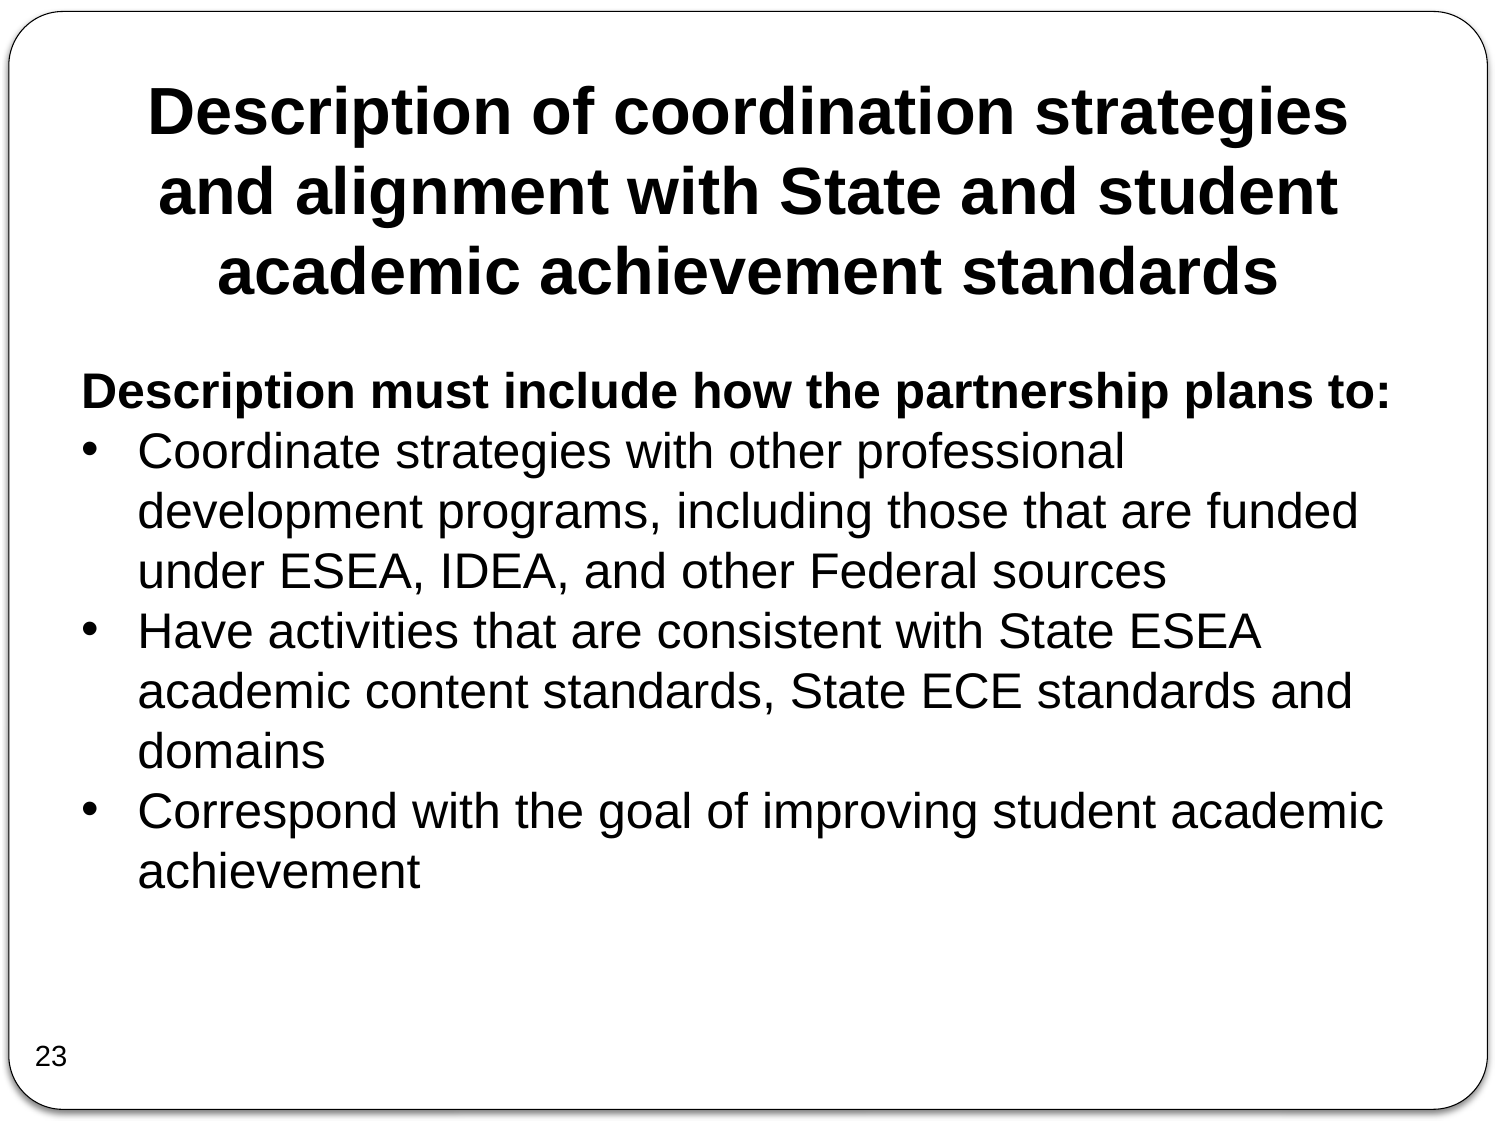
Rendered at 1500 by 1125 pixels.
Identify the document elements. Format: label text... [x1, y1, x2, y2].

slide_number 23 [23, 1018, 94, 1094]
text_box [72, 187, 1463, 1075]
text_box Description of coordination strategies and alignment with State and student academic achievement standards [66, 85, 1432, 290]
text_box Description must include how the partnership plans to: Coordinate strategies with other professional development programs, including those that are funded under ESEA, IDEA, and other Federal sources Have activities that are consistent with State ESEA academic content standards, State ECE standards and domains Correspond with the goal of improving student academic achievement [66, 350, 1417, 906]
